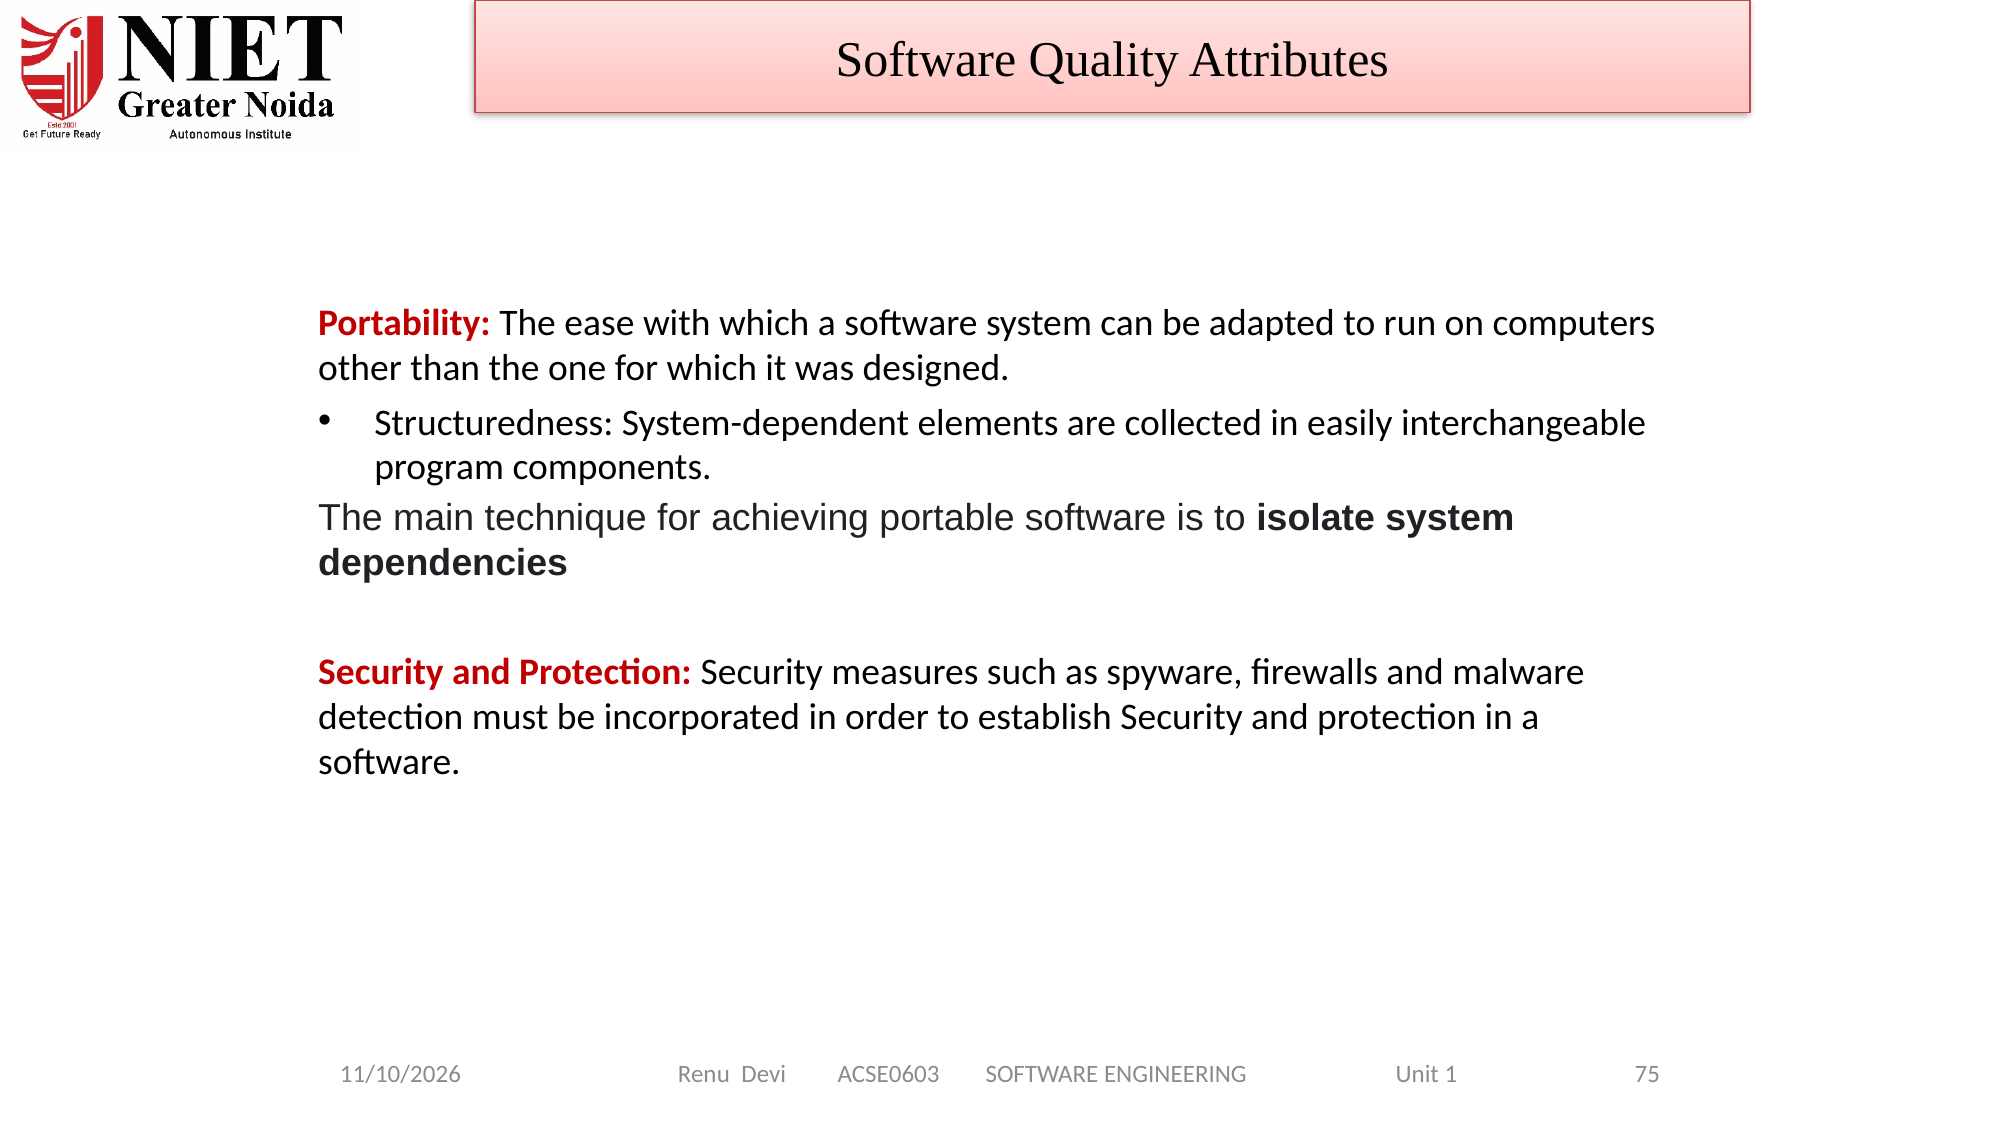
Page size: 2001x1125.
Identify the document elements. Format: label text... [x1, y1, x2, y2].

picture [0, 0, 363, 156]
list Portability: The ease with which a software system can be adapted to run on computers other than the one for which it was designed. Structuredness: System-dependent elements are collected in easily interchangeable program components. The main technique for achieving portable software is to isolate system dependencies Security and Protection: Security measures such as spyware, firewalls and malware detection must be incorporated in order to establish Security and protection in a software. [303, 290, 1700, 823]
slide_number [324, 1042, 612, 1103]
text_box Software Quality Attributes [474, 0, 1751, 113]
slide_number 75 [1325, 1042, 1675, 1103]
footer Renu Devi ACSE0603 SOFTWARE ENGINEERING Unit 1 [612, 1042, 1325, 1103]
